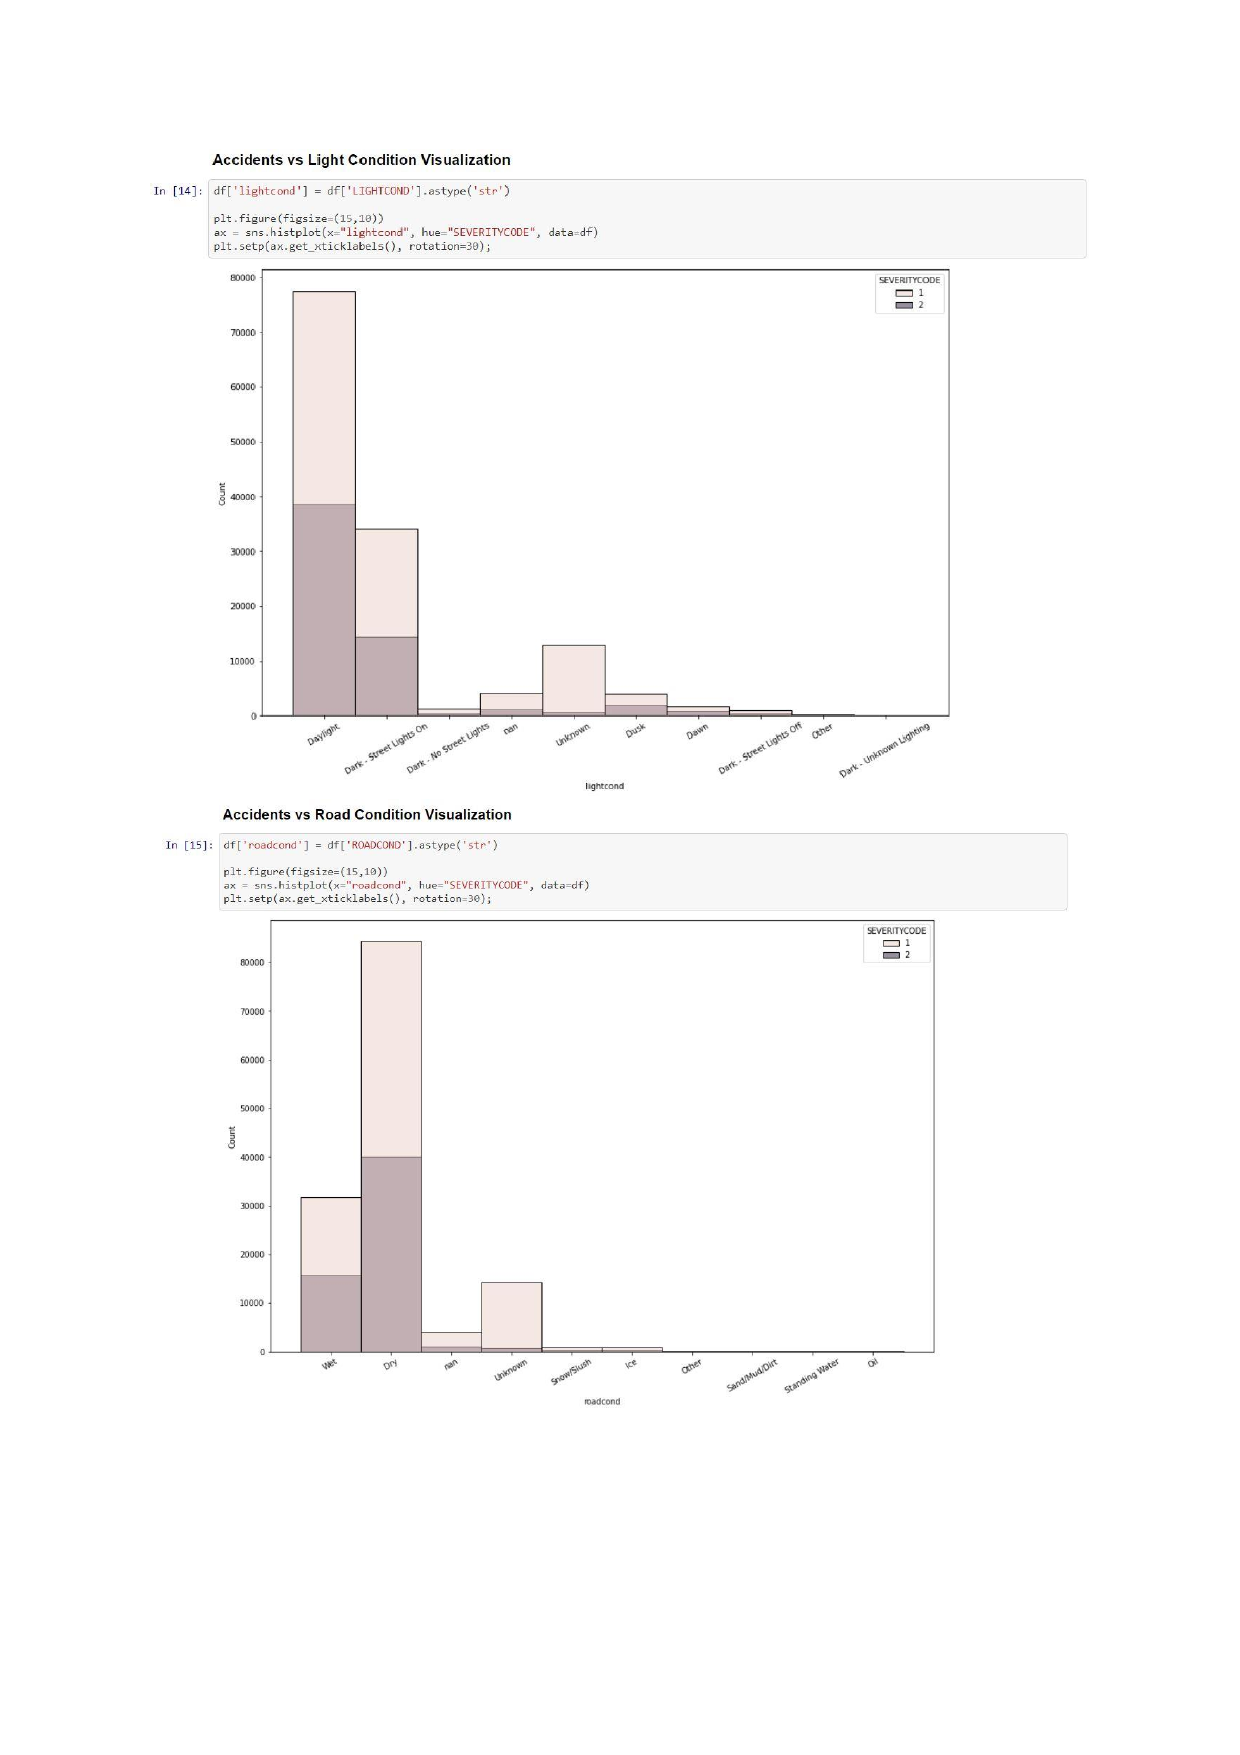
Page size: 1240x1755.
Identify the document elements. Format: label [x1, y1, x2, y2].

text_box [150, 149, 1091, 1414]
